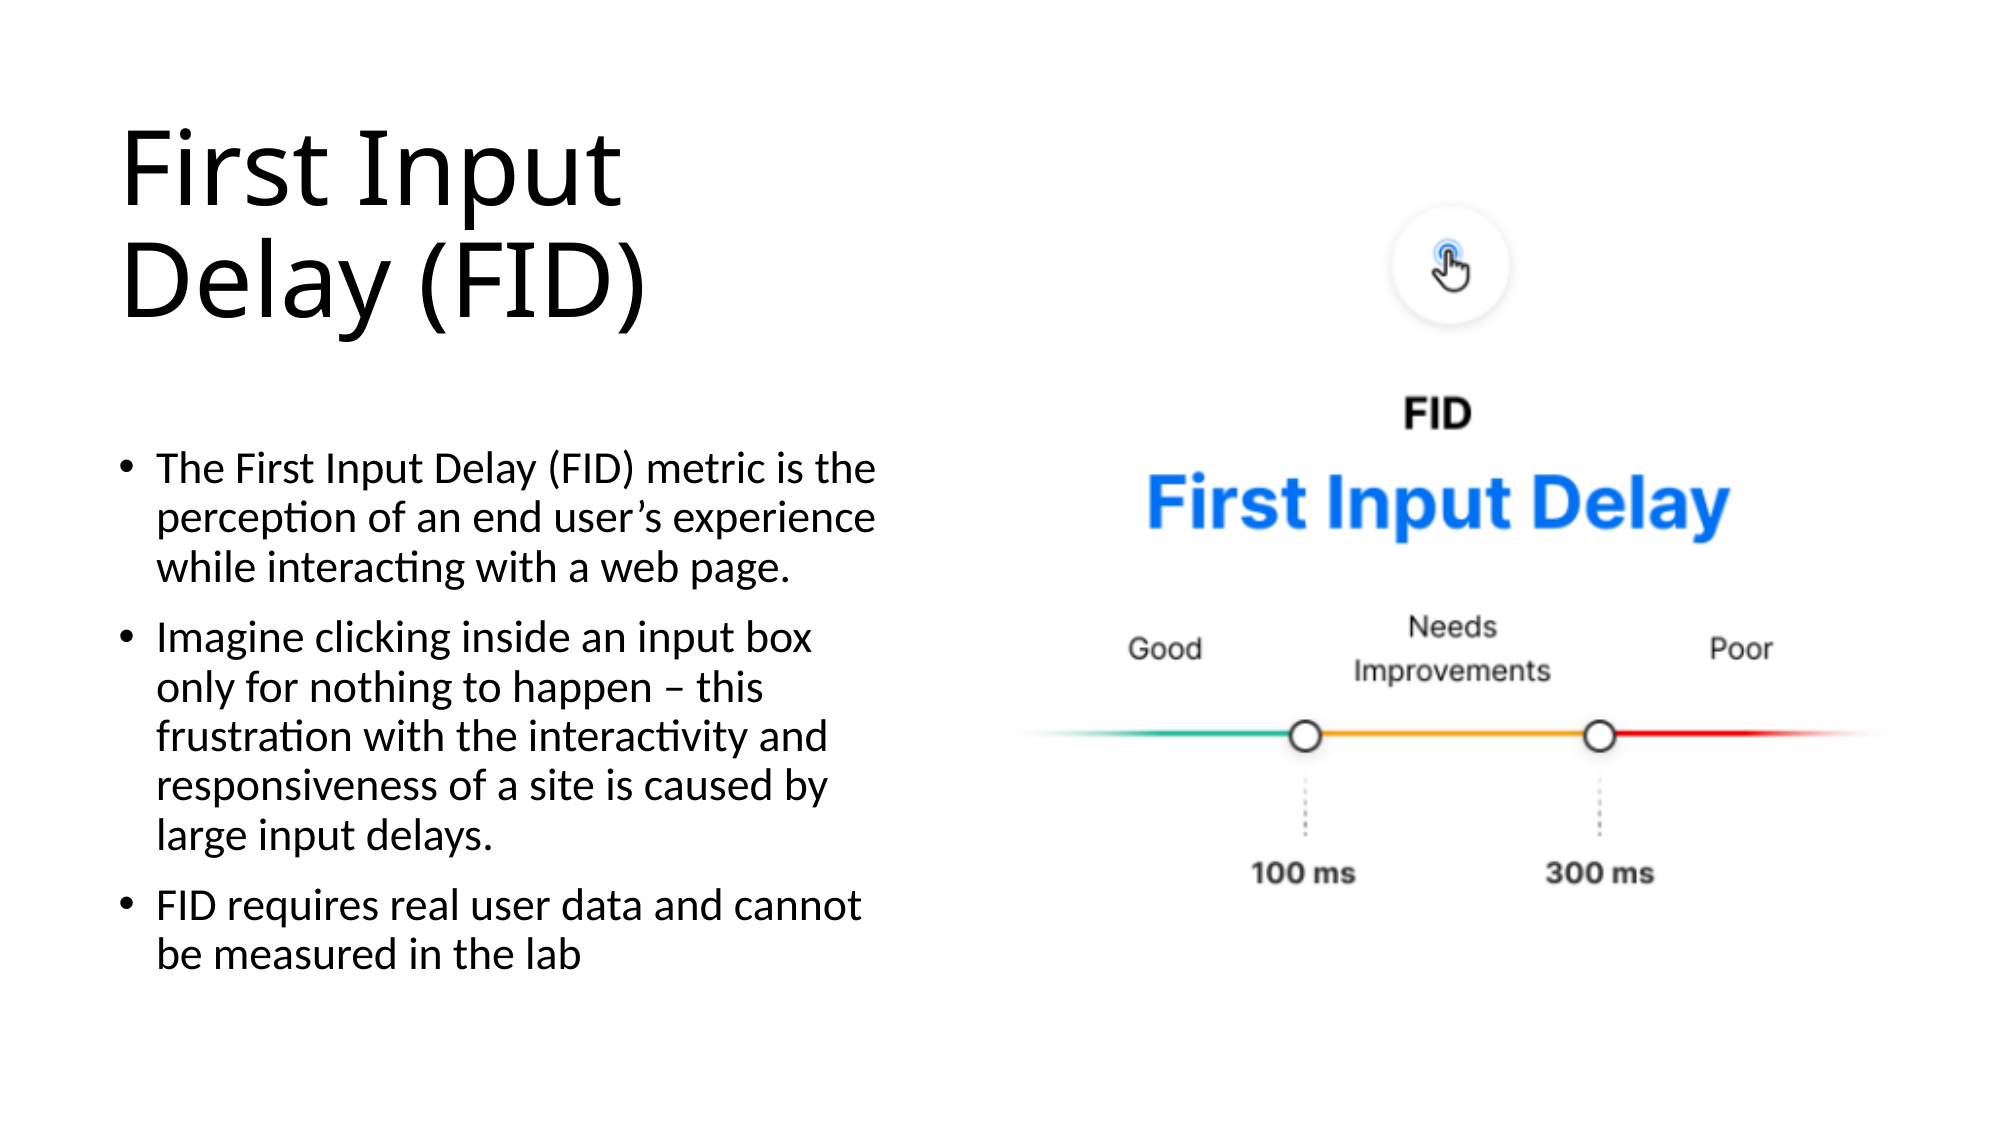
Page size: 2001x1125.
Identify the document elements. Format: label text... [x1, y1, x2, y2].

title First Input Delay (FID) [103, 104, 894, 348]
picture [1000, 156, 1896, 969]
list The First Input Delay (FID) metric is the perception of an end user’s experience while interacting with a web page. Imagine clicking inside an input box only for nothing to happen – this frustration with the interactivity and responsiveness of a site is caused by large input delays. FID requires real user data and cannot be measured in the lab [103, 436, 894, 1019]
